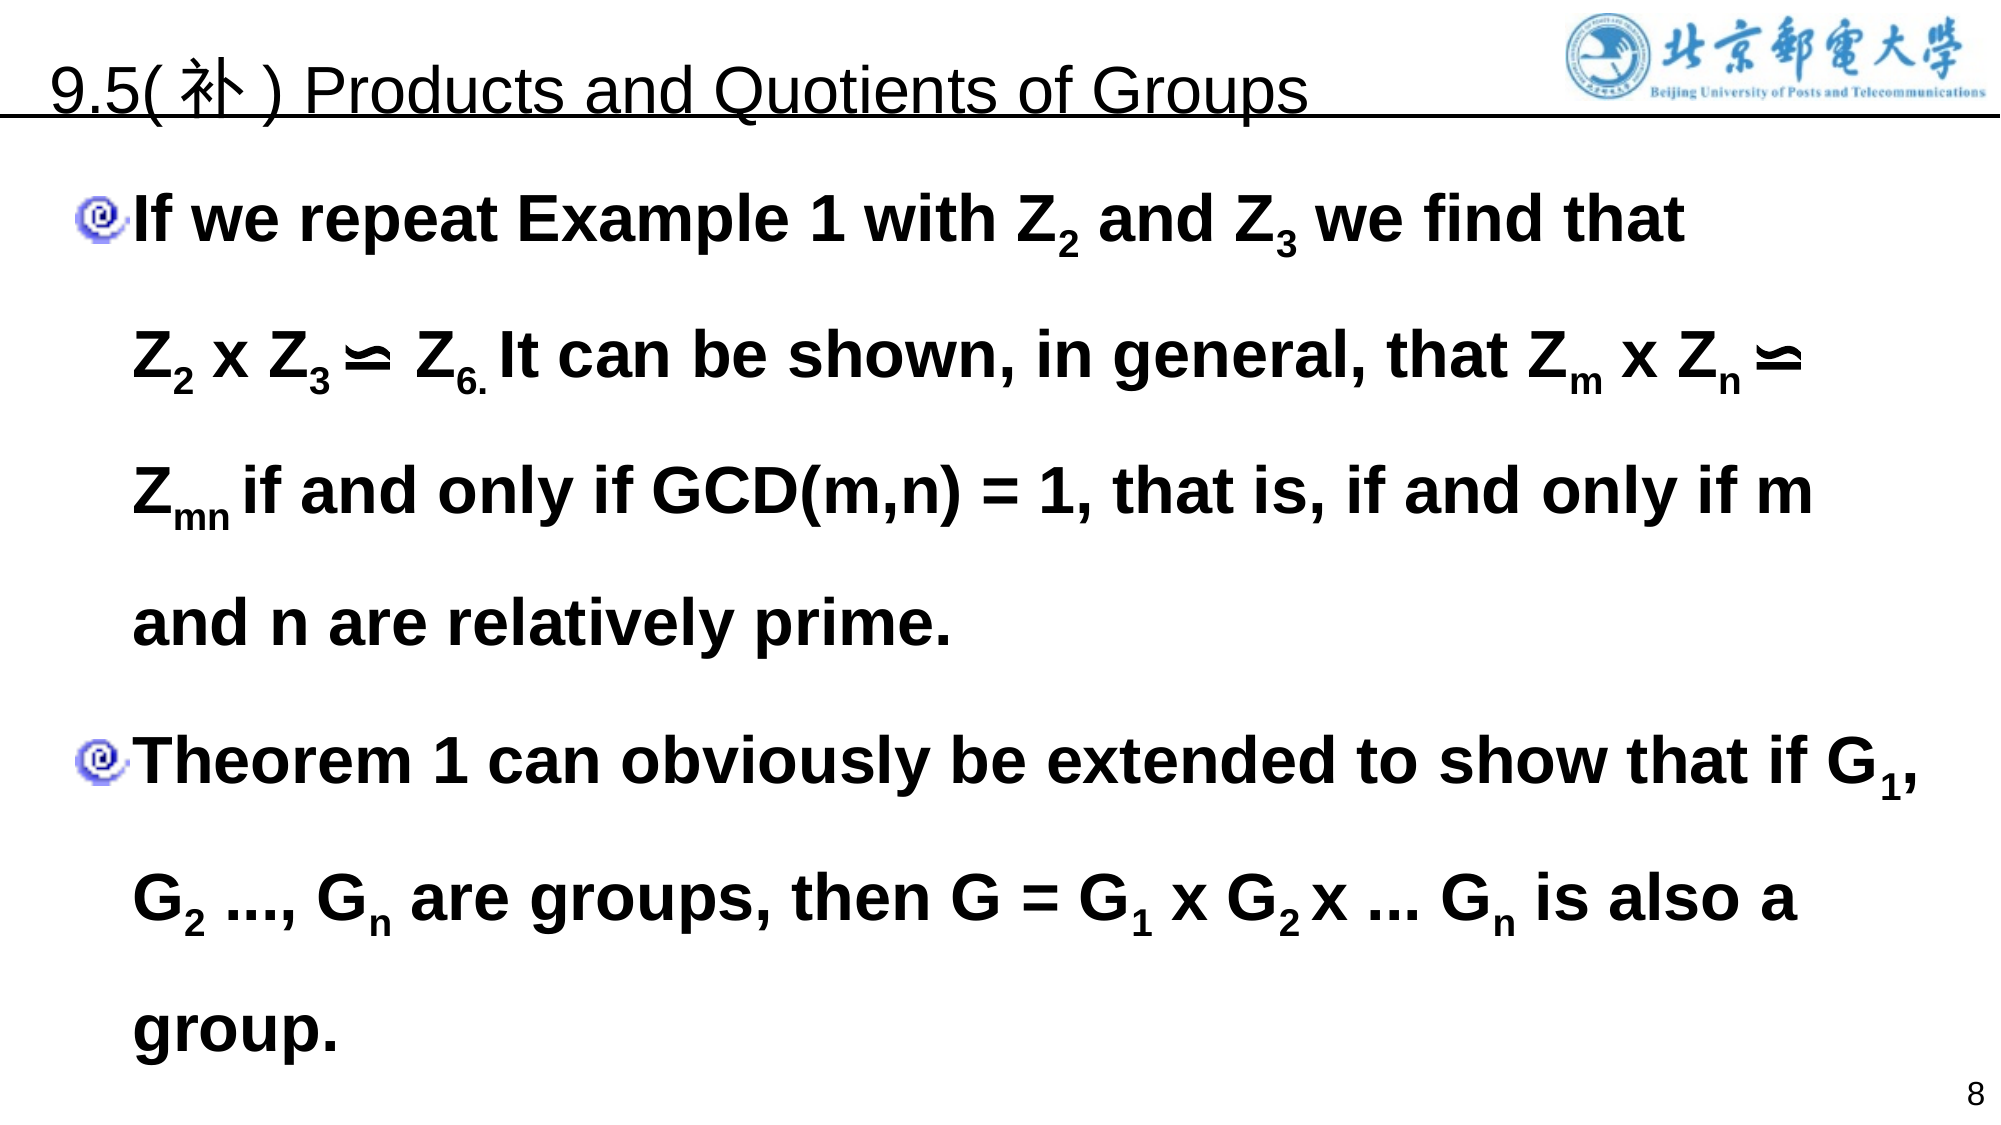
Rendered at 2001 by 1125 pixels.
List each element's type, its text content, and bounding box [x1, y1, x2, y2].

text_box 9.5(补) Products and Quotients of Groups [34, 0, 1849, 135]
picture [75, 739, 130, 786]
text_box If we repeat Example 1 with Z2 and Z3 we find that Z2 x Z3 ⋍ Z6. It can be shown, in general, that Zm x Zn ⋍ Zmn if and only if GCD(m,n) = 1, that is, if and only if m and n are relatively prime. Theorem 1 can obviously be extended to show that if G1, G2 ..., Gn are groups, then G = G1 x G2 x ... Gn is also a group. [60, 121, 1939, 1125]
picture [75, 196, 130, 244]
picture [1849, 13, 1988, 101]
